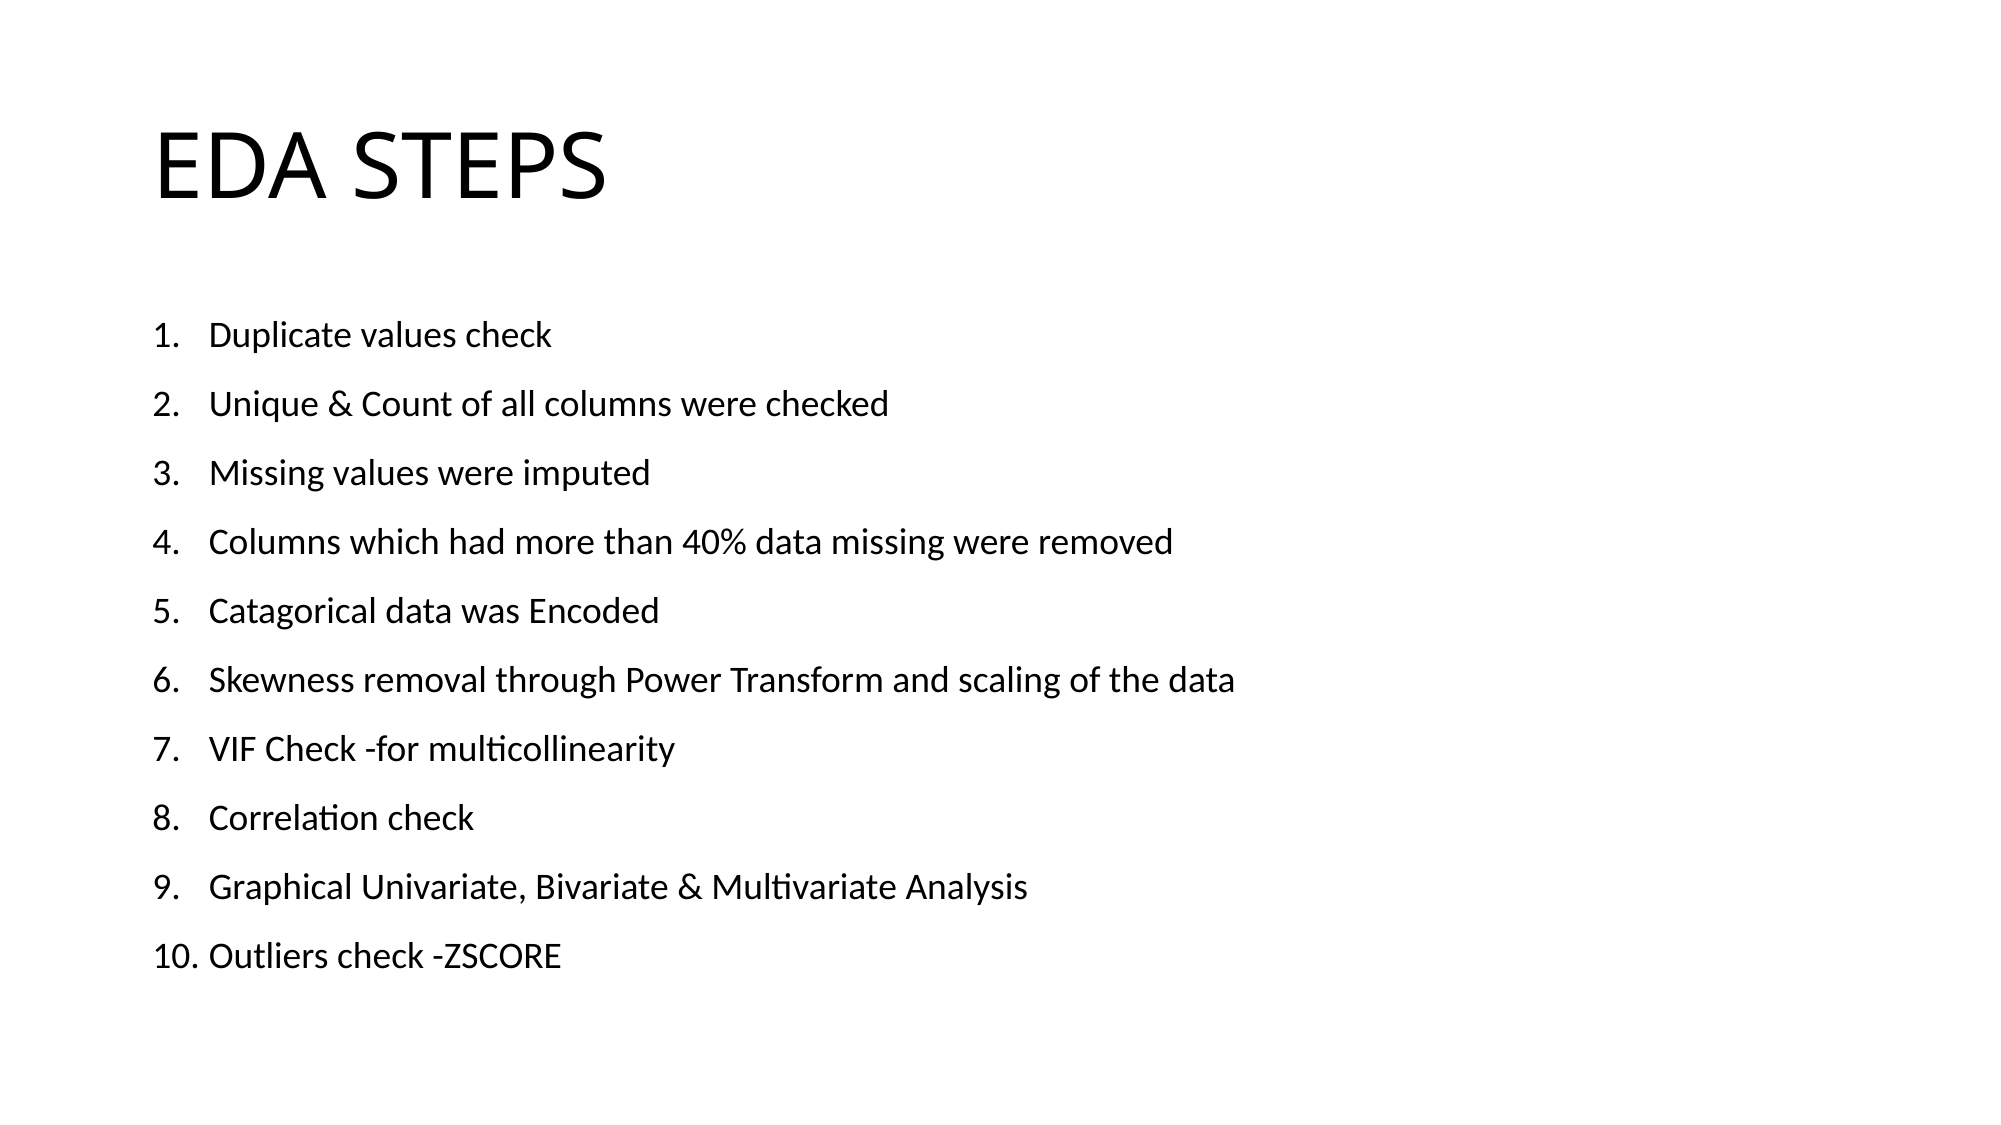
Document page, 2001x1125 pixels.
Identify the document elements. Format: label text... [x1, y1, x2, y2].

title EDA STEPS [137, 59, 1863, 278]
list Duplicate values check Unique & Count of all columns were checked Missing values were imputed Columns which had more than 40% data missing were removed Catagorical data was Encoded Skewness removal through Power Transform and scaling of the data VIF Check -for multicollinearity Correlation check Graphical Univariate, Bivariate & Multivariate Analysis Outliers check -ZSCORE [137, 299, 1863, 1014]
